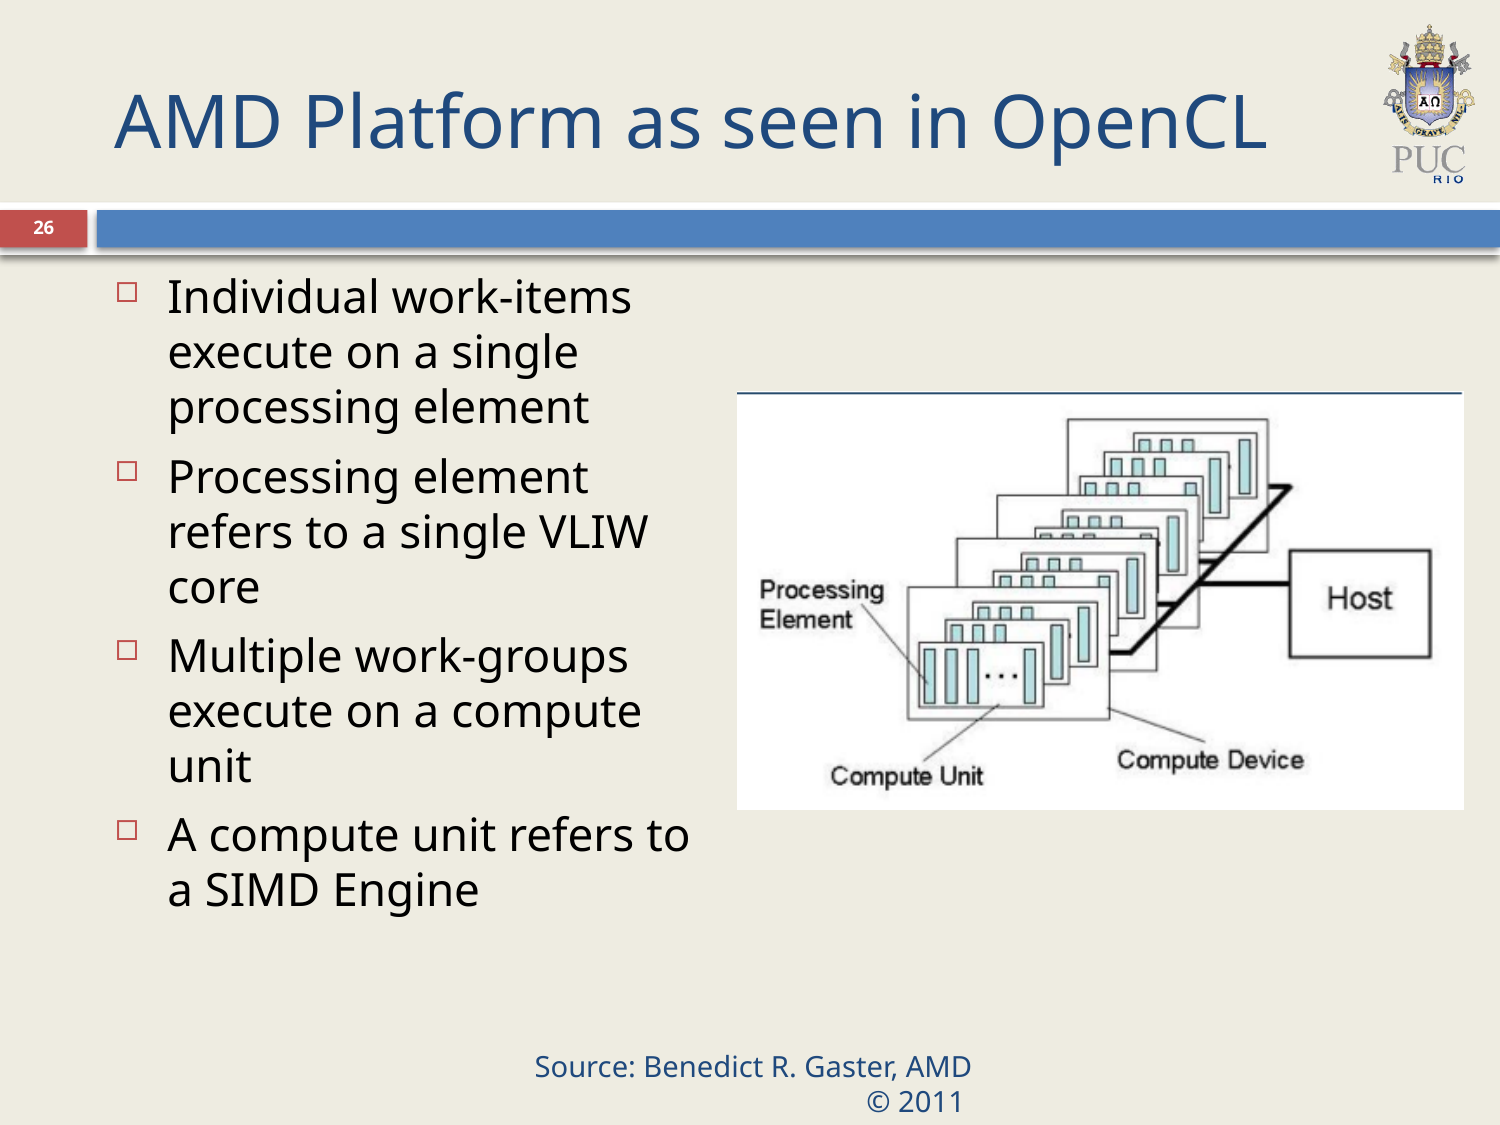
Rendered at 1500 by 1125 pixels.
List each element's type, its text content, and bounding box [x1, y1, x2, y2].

picture [1383, 24, 1476, 185]
footer Source: Benedict R. Gaster, AMD © 2011 [512, 1053, 988, 1114]
title AMD Platform as seen in OpenCL [99, 37, 1438, 200]
slide_number 26 [0, 208, 88, 249]
picture [737, 391, 1464, 811]
list Individual work-items execute on a single processing element Processing element refers to a single VLIW core Multiple work-groups execute on a compute unit A compute unit refers to a SIMD Engine [99, 260, 738, 1011]
